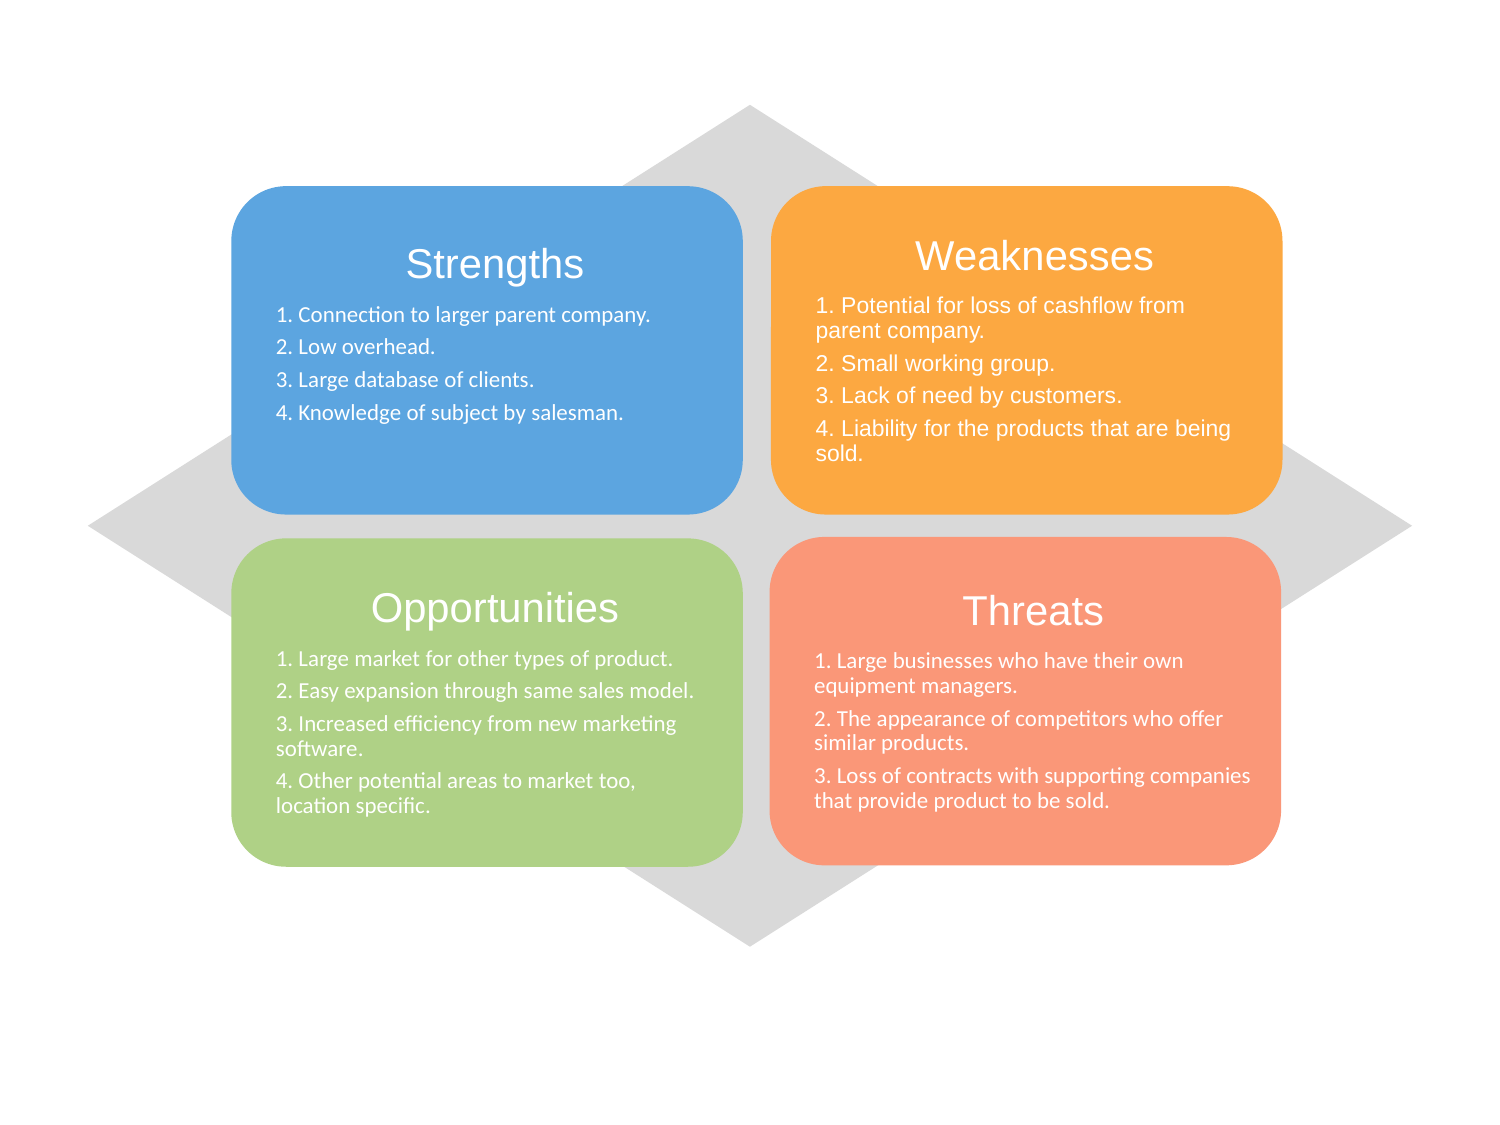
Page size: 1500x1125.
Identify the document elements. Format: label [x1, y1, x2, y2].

text_box [0, 104, 1500, 947]
